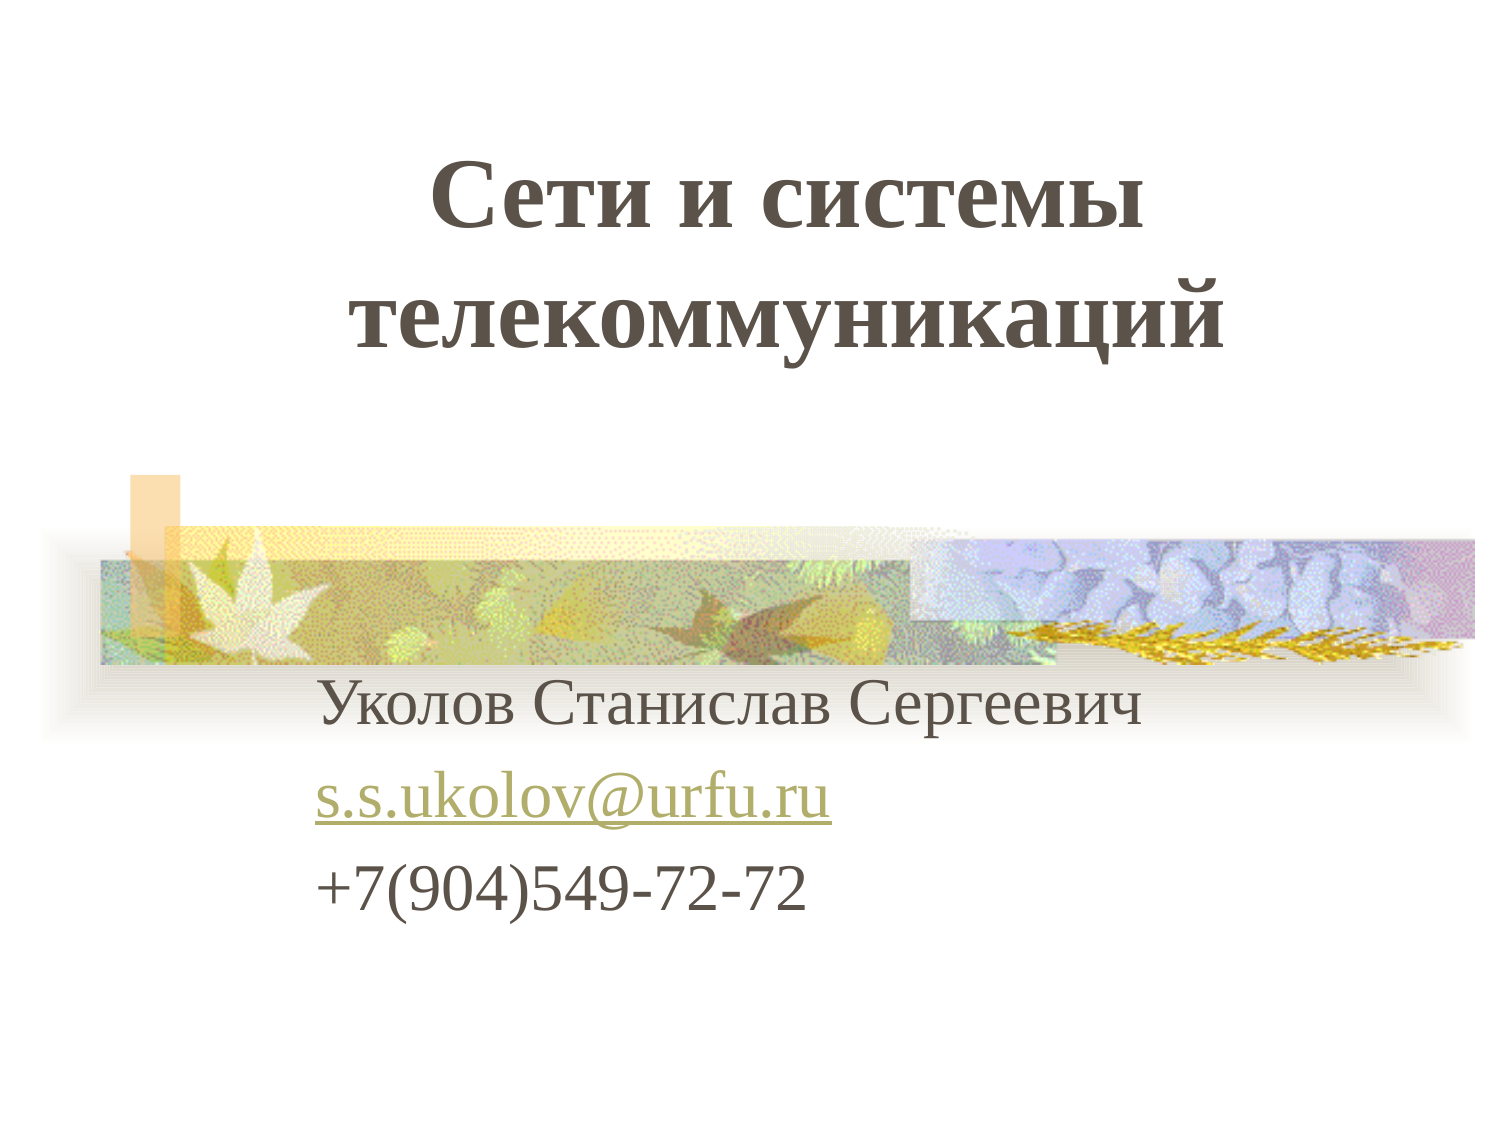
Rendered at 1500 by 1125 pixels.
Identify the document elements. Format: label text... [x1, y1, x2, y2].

subtitle Уколов Станислав Сергеевич s.s.ukolov@urfu.ru +7(904)549-72-72 [300, 650, 1354, 1062]
title Сети и системы телекоммуникаций [150, 187, 1425, 375]
picture [99, 526, 1475, 665]
